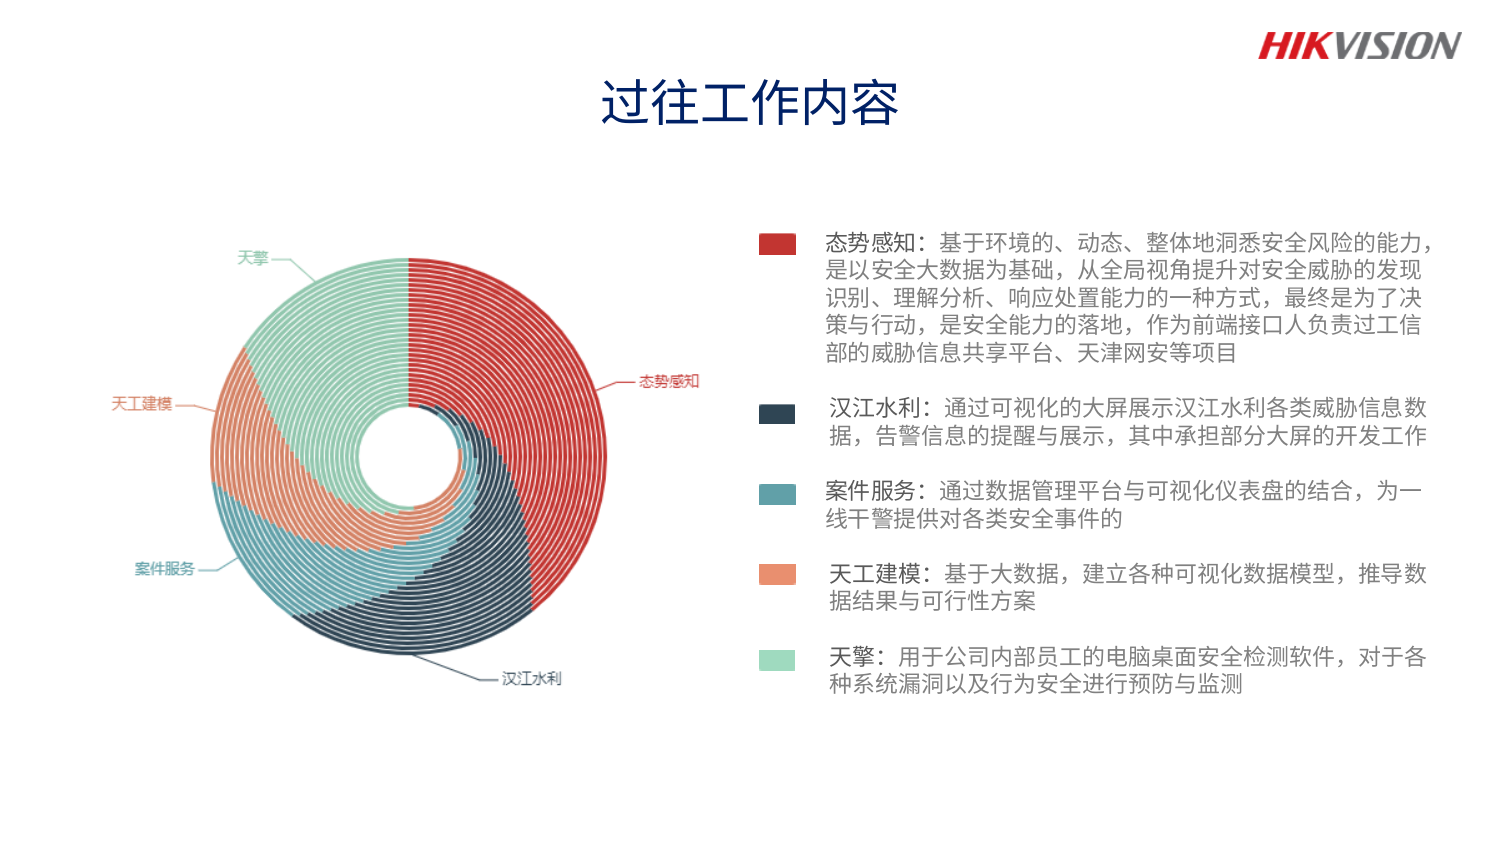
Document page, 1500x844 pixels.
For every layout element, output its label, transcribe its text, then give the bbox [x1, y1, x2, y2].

picture [759, 650, 795, 672]
picture [759, 231, 797, 255]
picture [1258, 31, 1462, 59]
picture [759, 402, 795, 424]
text_box 案件服务：通过数据管理平台与可视化仪表盘的结合，为一线干警提供对各类安全事件的 [810, 469, 1447, 539]
picture [759, 564, 796, 585]
text_box 天擎：用于公司内部员工的电脑桌面安全检测软件，对于各种系统漏洞以及行为安全进行预防与监测 [814, 634, 1447, 705]
text_box 汉江水利：通过可视化的大屏展示汉江水利各类威胁信息数据，告警信息的提醒与展示，其中承担部分大屏的开发工作 [814, 386, 1459, 457]
text_box 态势感知：基于环境的、动态、整体地洞悉安全风险的能力，是以安全大数据为基础，从全局视角提升对安全威胁的发现识别、理解分析、响应处置能力的一种方式，最终是为了决策与行动，是安全能力的落地，作为前端接口人负责过工信部的威胁信息共享平台、天津网安等项目 [810, 221, 1447, 374]
picture [52, 197, 748, 730]
picture [759, 483, 796, 505]
text_box 过往工作内容 [549, 67, 951, 136]
text_box 天工建模：基于大数据，建立各种可视化数据模型，推导数据结果与可行性方案 [814, 551, 1447, 622]
